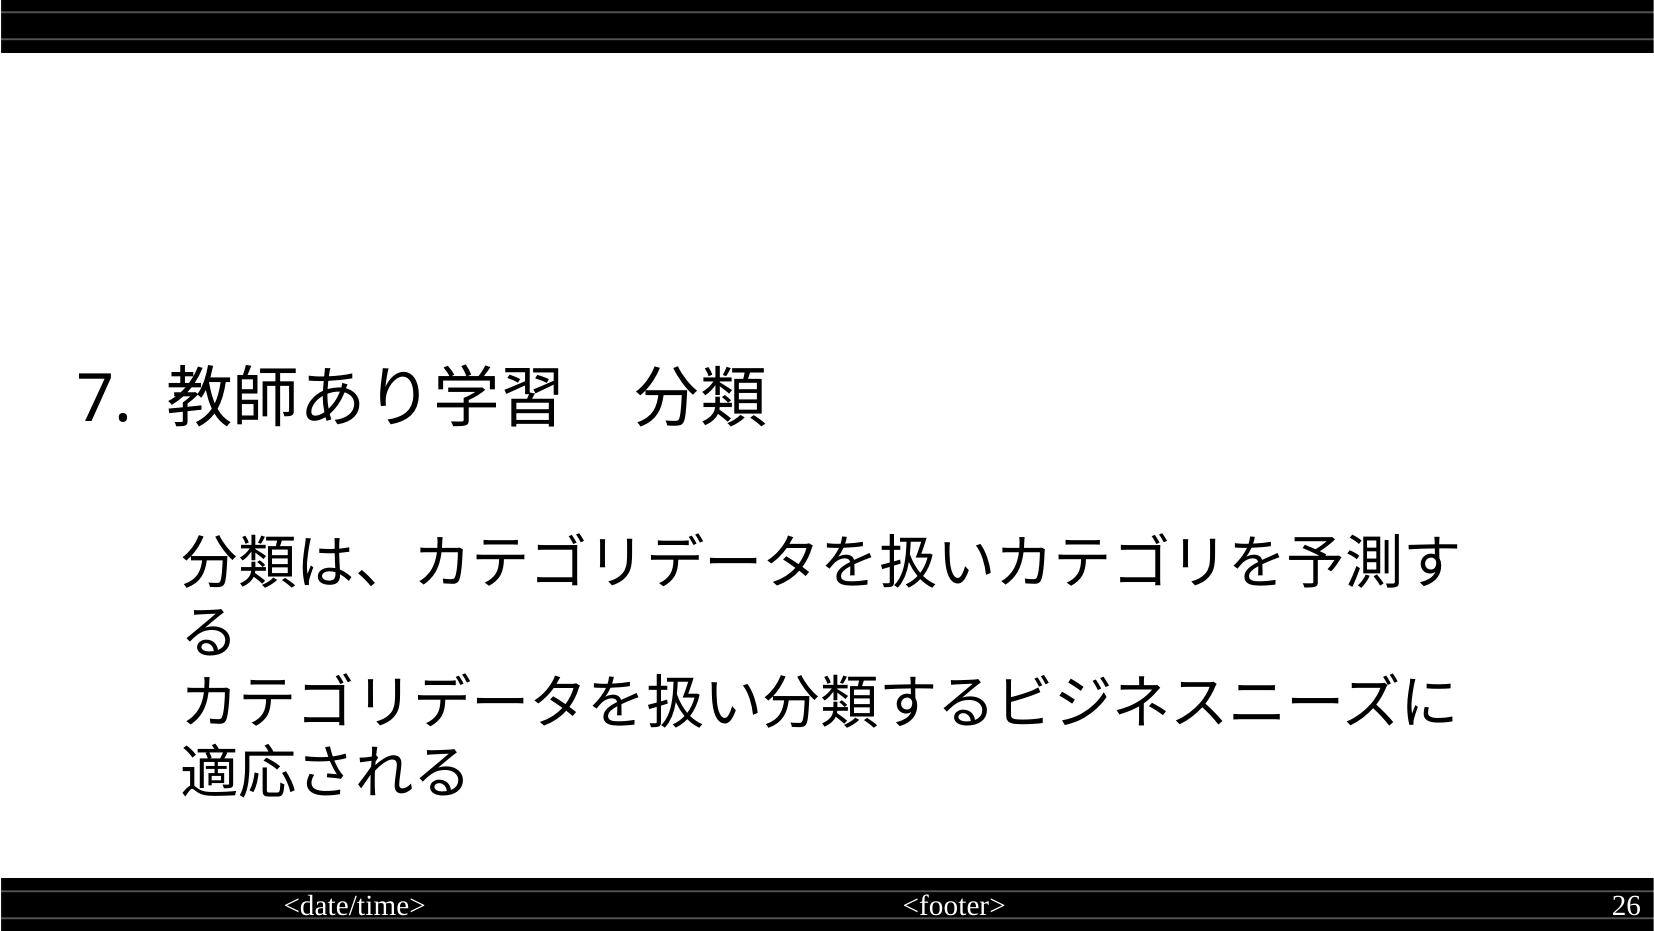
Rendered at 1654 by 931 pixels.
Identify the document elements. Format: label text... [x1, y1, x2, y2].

text_box 7. 教師あり学習 分類 [76, 354, 1595, 532]
text_box 分類は、カテゴリデータを扱いカテゴリを予測する カテゴリデータを扱い分類するビジネスニーズに 適応される [165, 517, 1533, 813]
picture [1, 0, 1654, 53]
picture [1, 878, 1654, 931]
